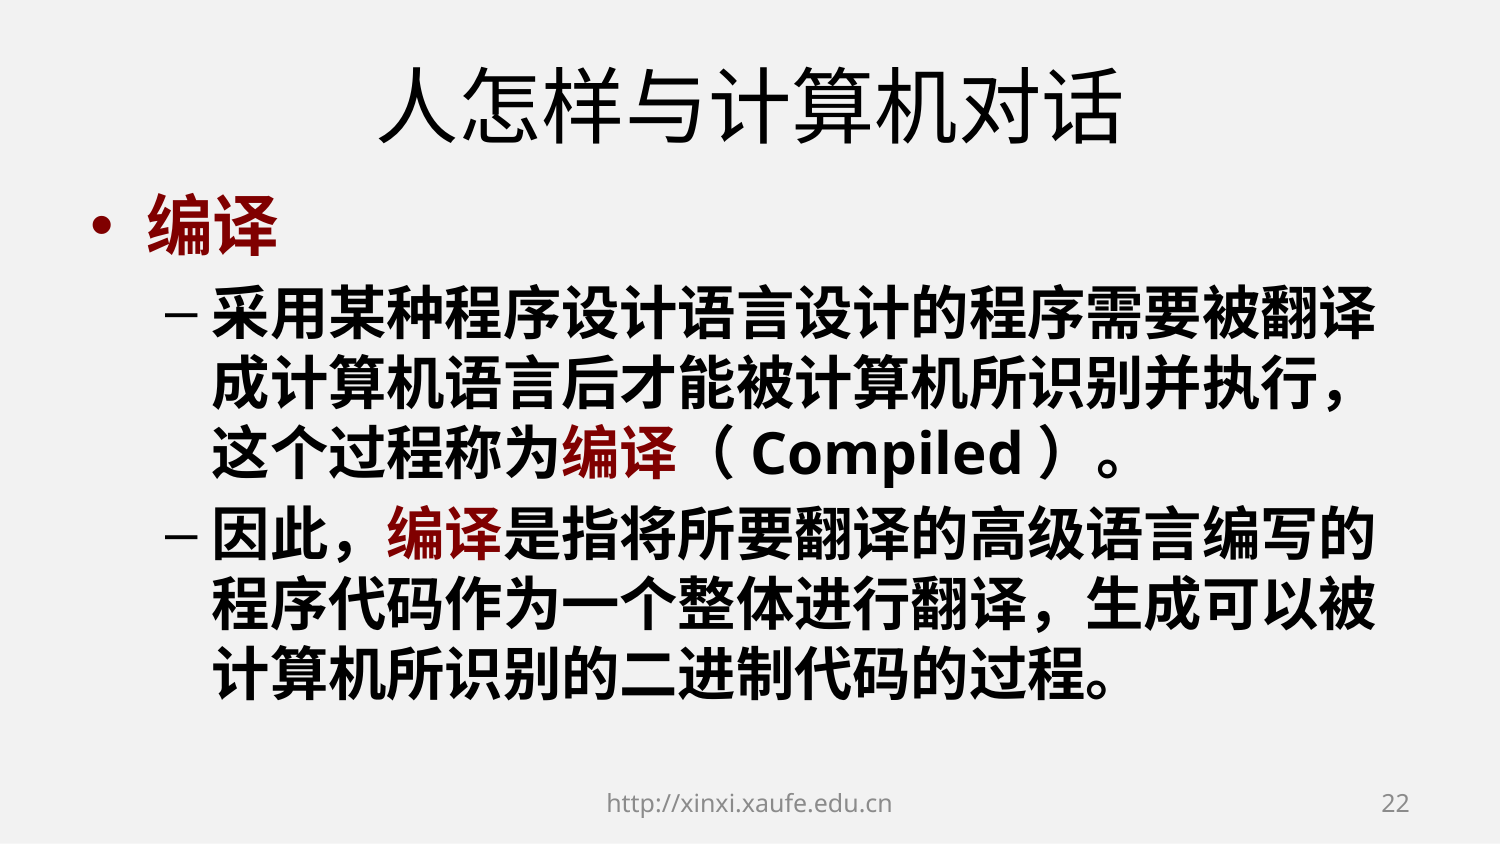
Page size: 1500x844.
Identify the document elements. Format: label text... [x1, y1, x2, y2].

list 编译 采用某种程序设计语言设计的程序需要被翻译成计算机语言后才能被计算机所识别并执行，这个过程称为编译（Compiled）。 因此，编译是指将所要翻译的高级语言编写的程序代码作为一个整体进行翻译，生成可以被计算机所识别的二进制代码的过程。 [75, 176, 1425, 734]
footer http://xinxi.xaufe.edu.cn [512, 782, 988, 827]
slide_number 22 [1074, 782, 1425, 827]
title 人怎样与计算机对话 [75, 33, 1425, 175]
